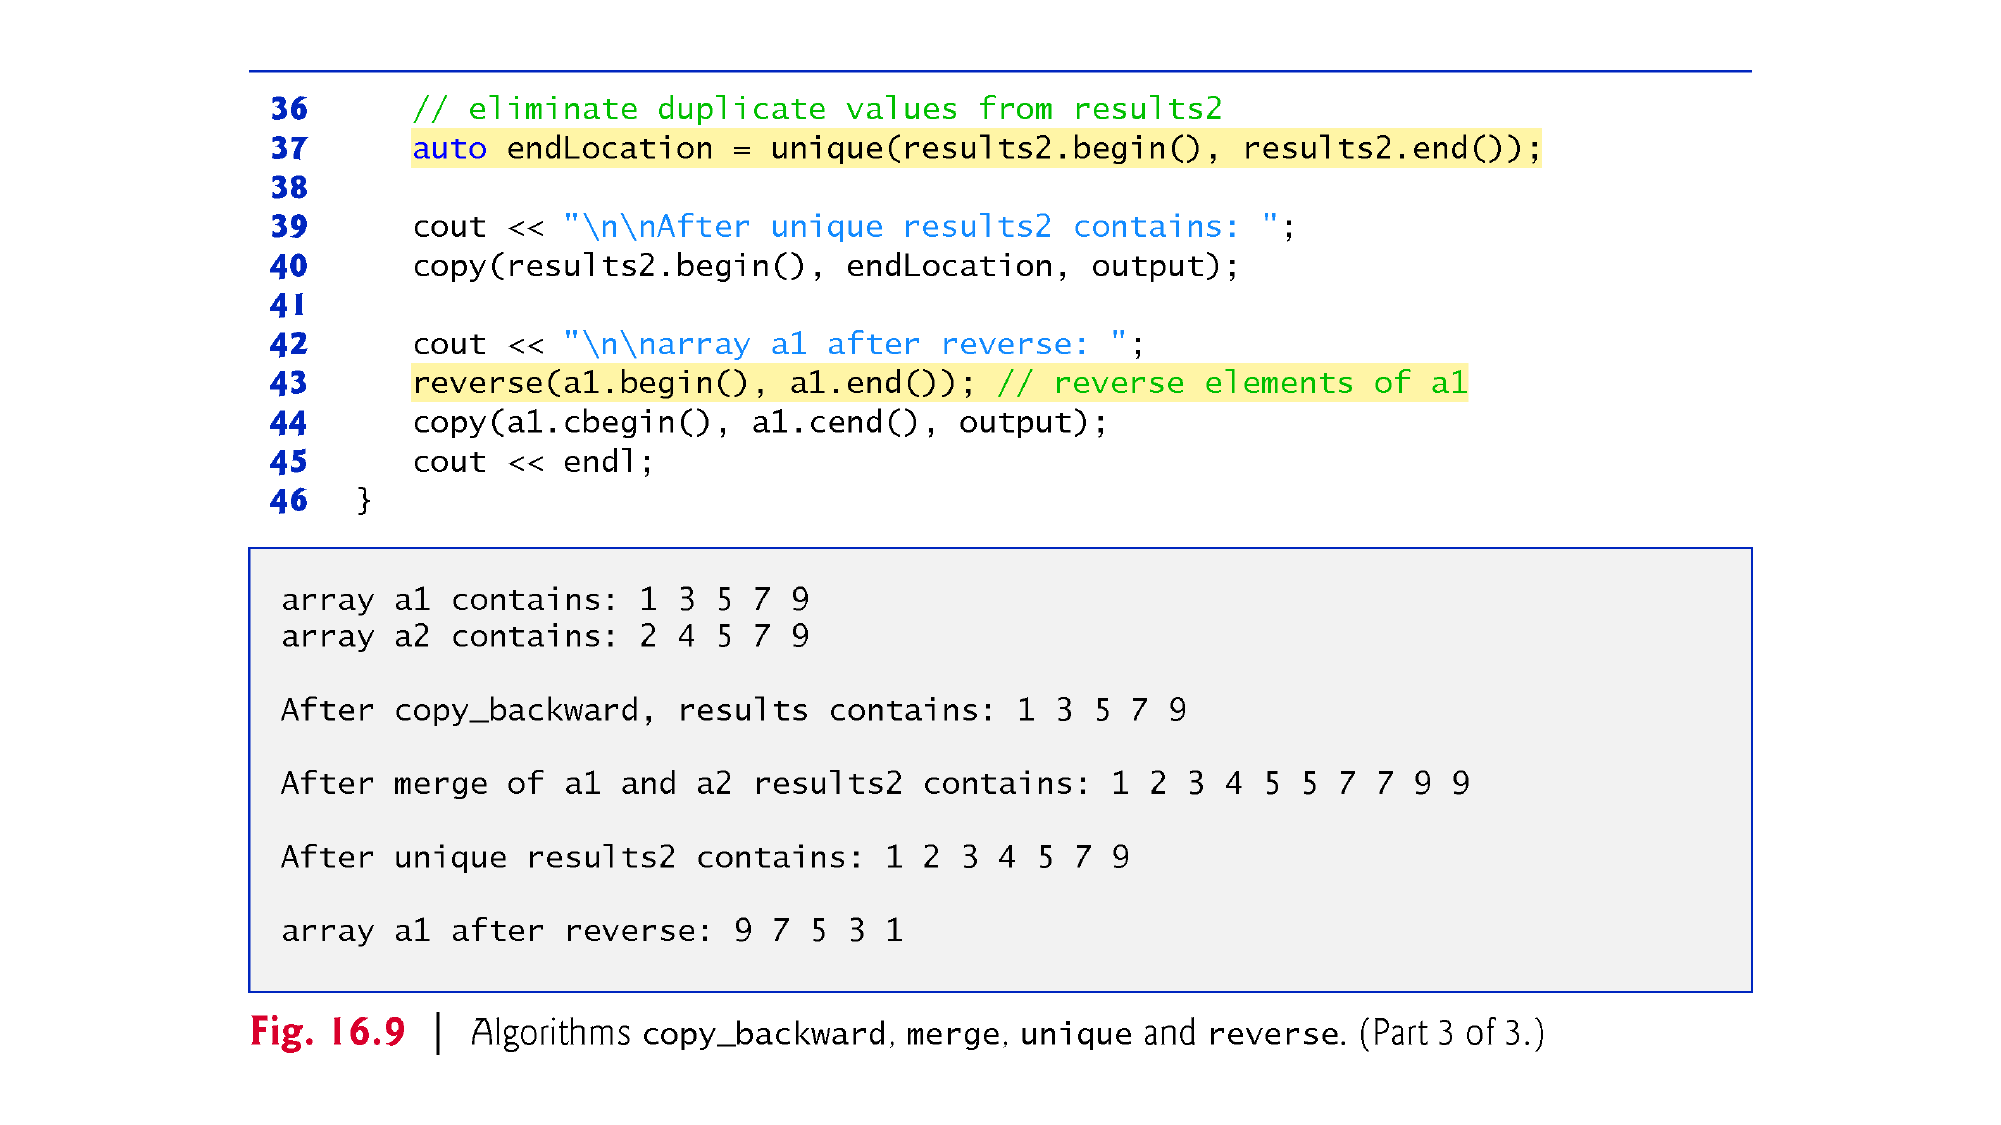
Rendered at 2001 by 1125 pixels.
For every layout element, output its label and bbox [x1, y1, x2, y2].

picture [177, 0, 1823, 1125]
